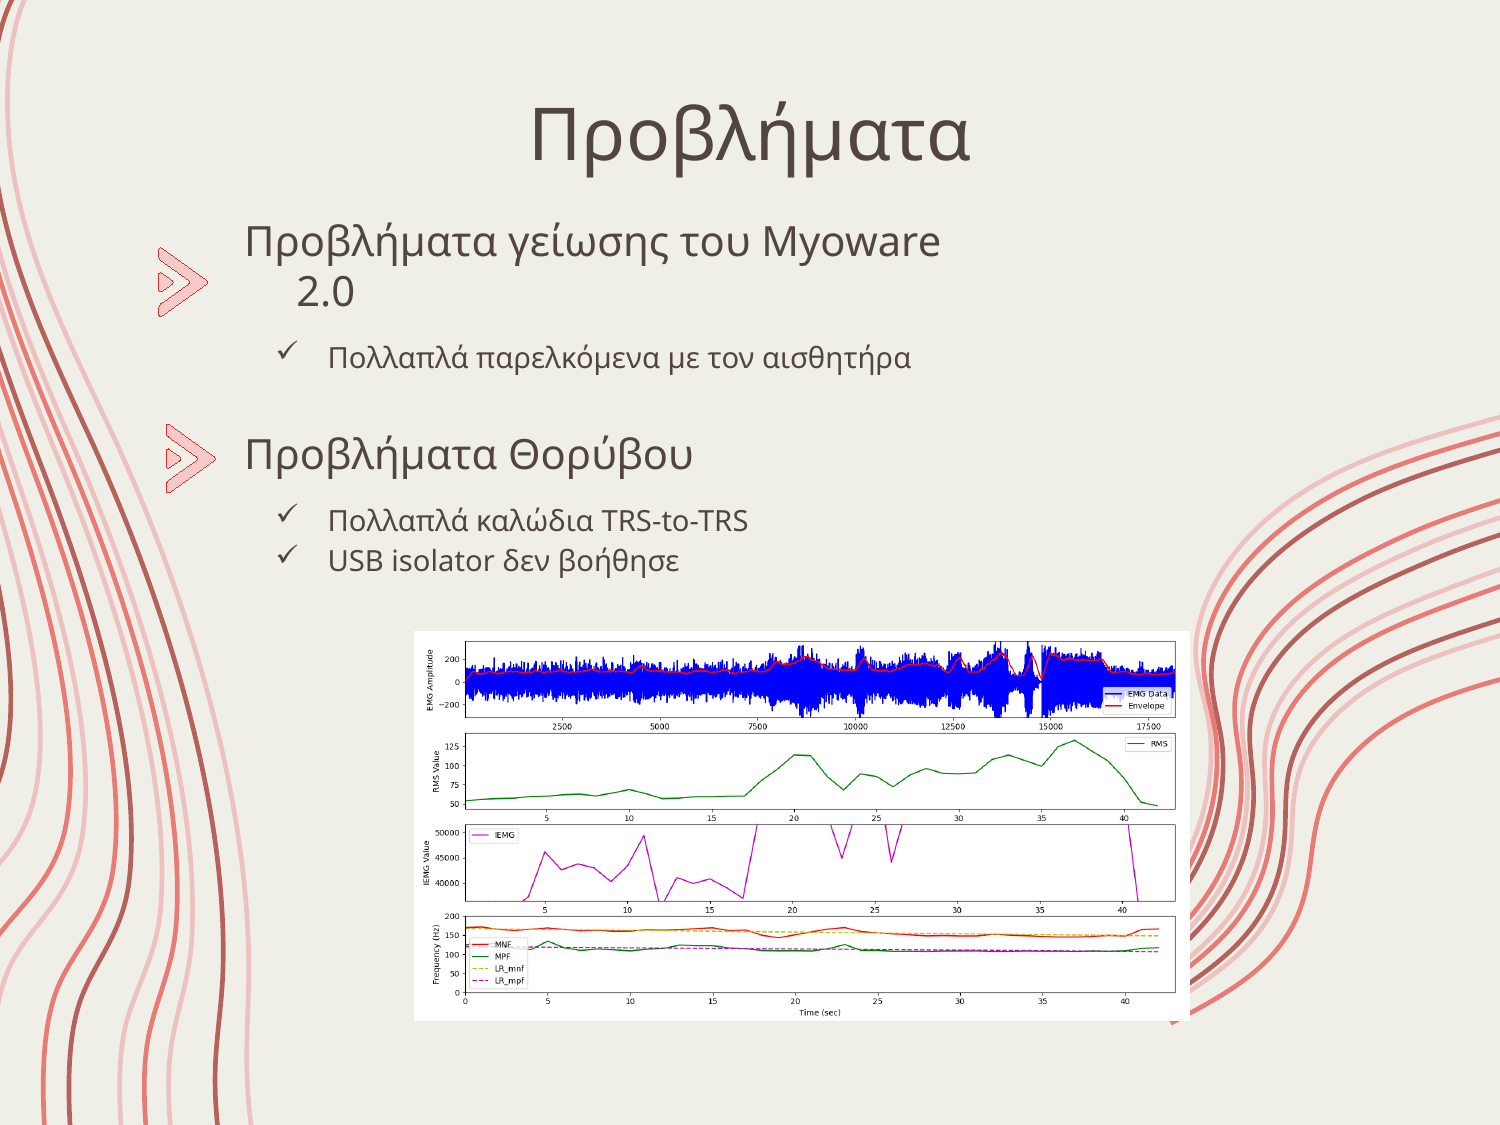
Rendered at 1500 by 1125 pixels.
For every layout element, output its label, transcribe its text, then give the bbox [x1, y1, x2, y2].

title Προβλήματα [116, 72, 1383, 209]
subtitle Πολλαπλά παρελκόμενα με τον αισθητήρα [237, 330, 1000, 373]
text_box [158, 247, 209, 317]
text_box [165, 423, 217, 494]
subtitle Πολλαπλά καλώδια TRS-to-TRS USB isolator δεν βοήθησε [237, 494, 1000, 610]
picture [413, 631, 1190, 1021]
subtitle Προβλήματα Θορύβου [206, 408, 1000, 494]
subtitle Προβλήματα γείωσης του Myoware 2.0 [206, 245, 1000, 330]
